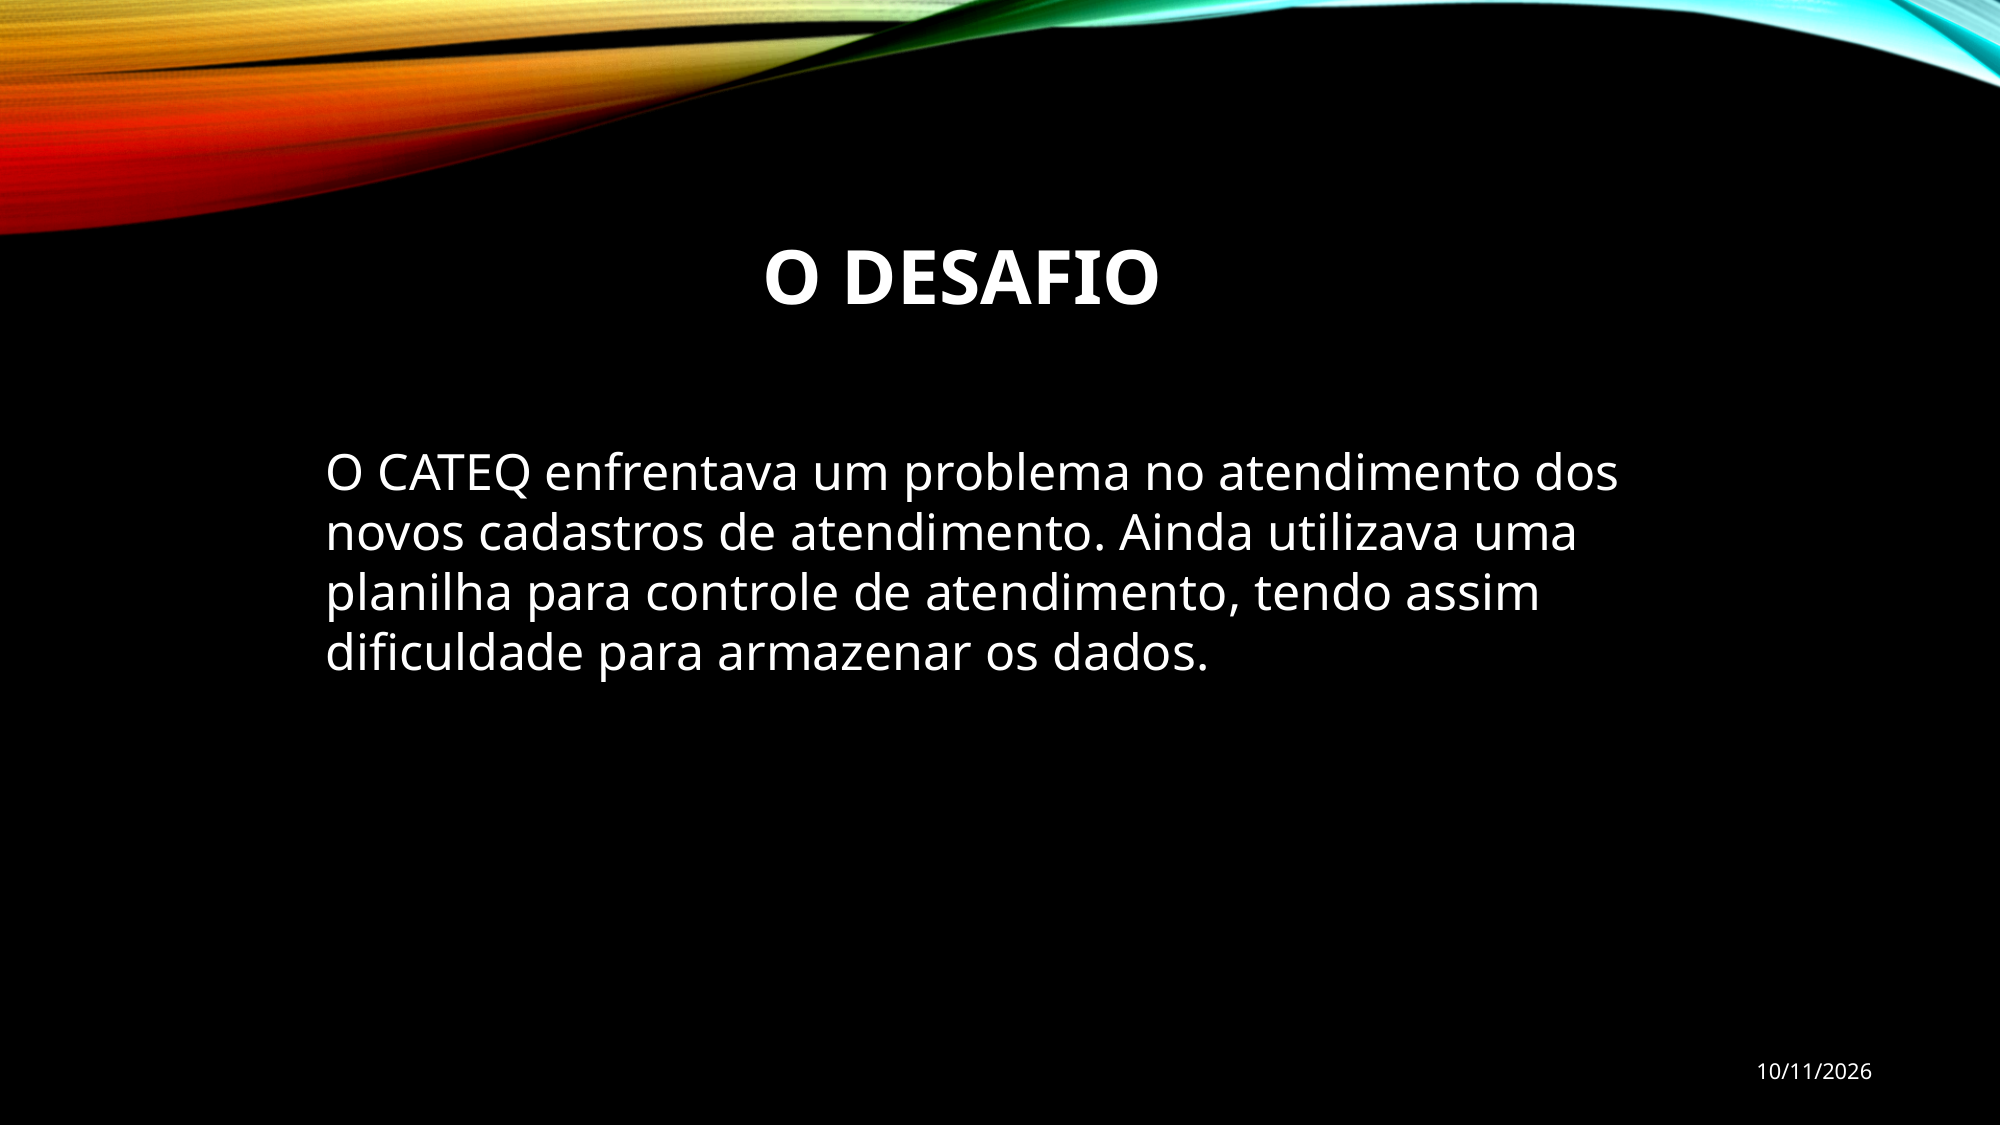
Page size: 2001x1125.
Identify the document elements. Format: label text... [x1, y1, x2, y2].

text_box O DESAFIO [619, 221, 1307, 327]
picture [0, 0, 2000, 237]
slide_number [1410, 1042, 1888, 1103]
text_box O CATEQ enfrentava um problema no atendimento dos novos cadastros de atendimento. Ainda utilizava uma planilha para controle de atendimento, tendo assim dificuldade para armazenar os dados. [310, 433, 1729, 688]
